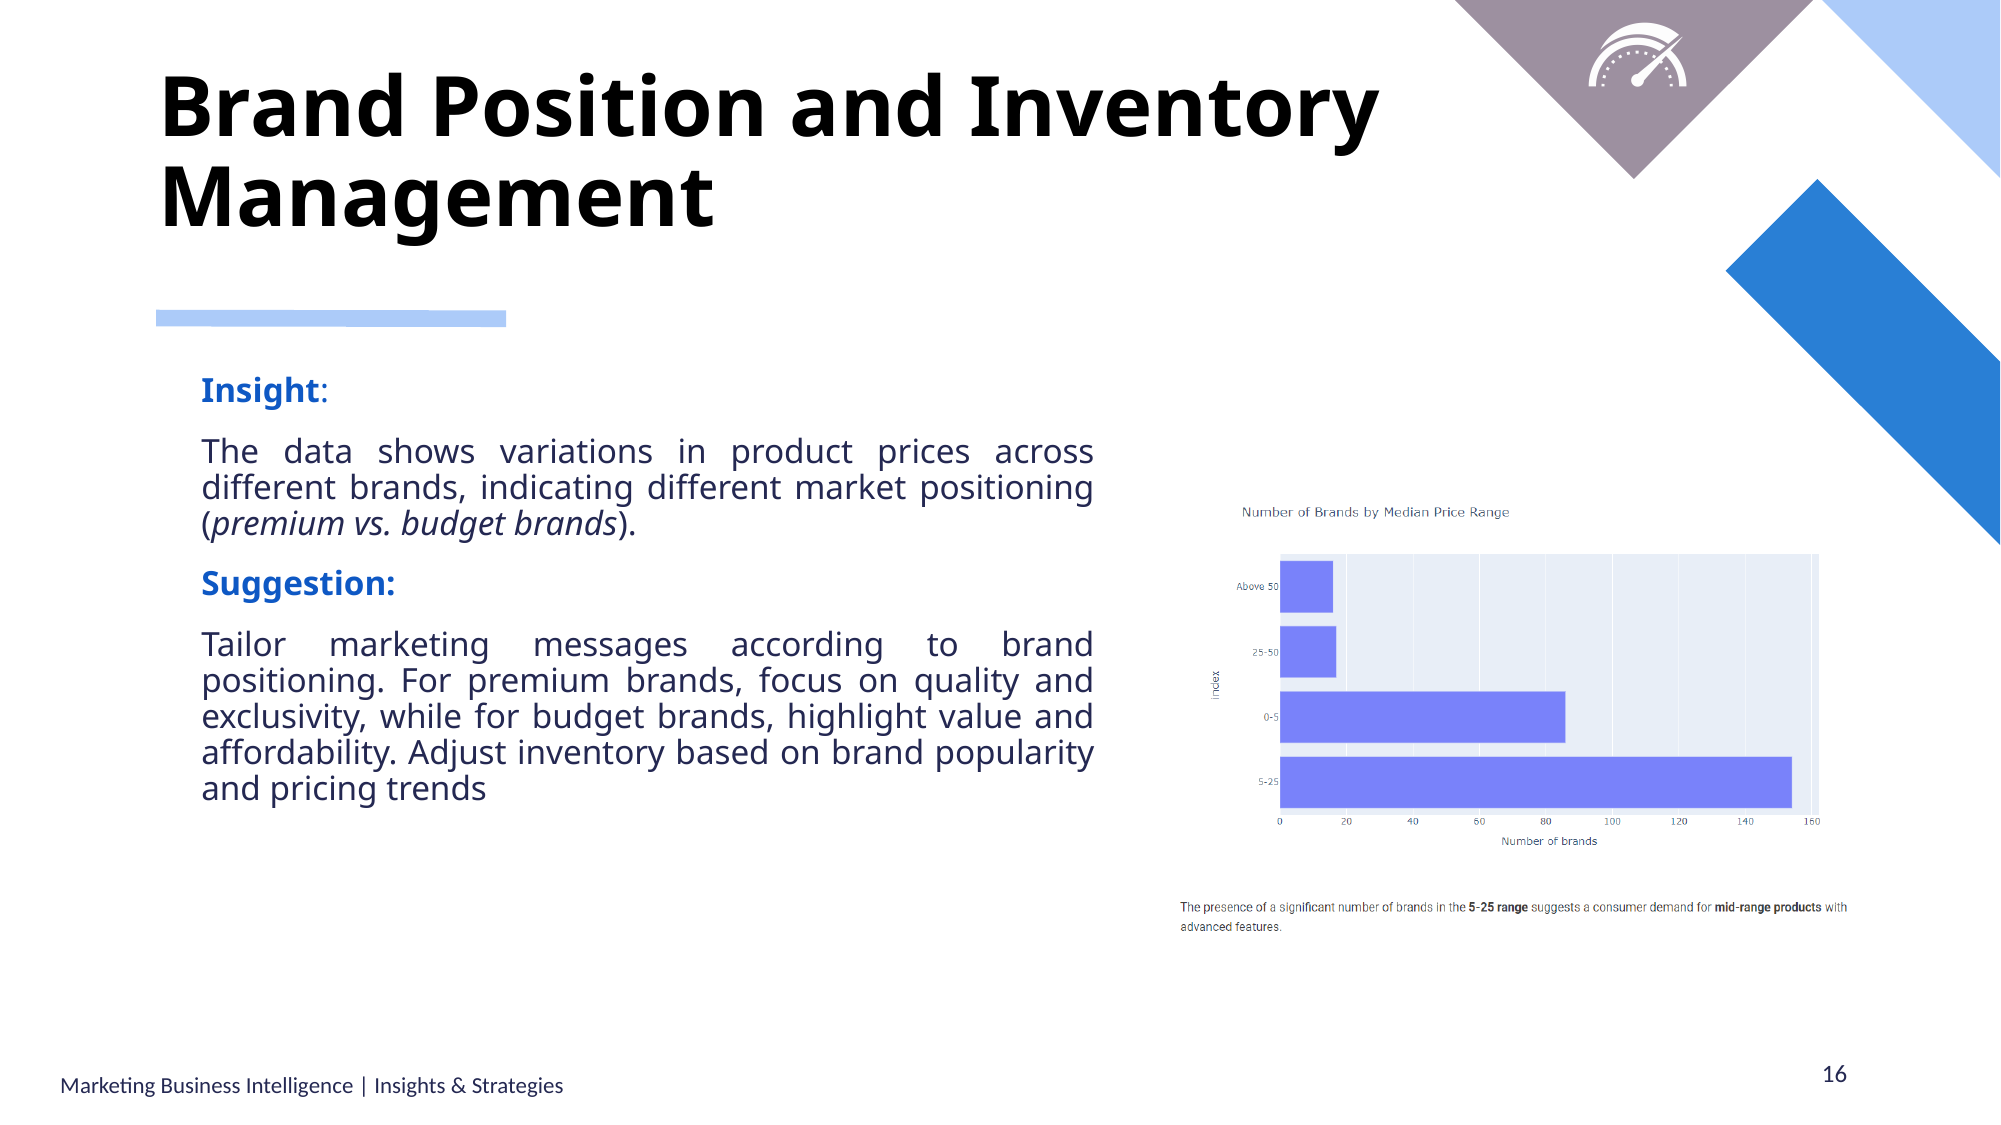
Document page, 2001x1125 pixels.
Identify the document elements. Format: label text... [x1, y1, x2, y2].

list Suggestion: [186, 559, 980, 612]
list The data shows variations in product prices across different brands, indicating different market positioning (premium vs. budget brands). [186, 427, 1112, 550]
list Insight: [186, 366, 981, 419]
text_box Brand Position and Inventory Management [158, 144, 1567, 245]
list Tailor marketing messages according to brand positioning. For premium brands, focus on quality and exclusivity, while for budget brands, highlight value and affordability. Adjust inventory based on brand popularity and pricing trends [186, 620, 1111, 770]
picture [1170, 489, 1863, 948]
text_box Marketing Business Intelligence | Insights & Strategies [45, 1063, 721, 1124]
picture [1588, 22, 1687, 90]
slide_number 16 [1412, 1042, 1863, 1103]
